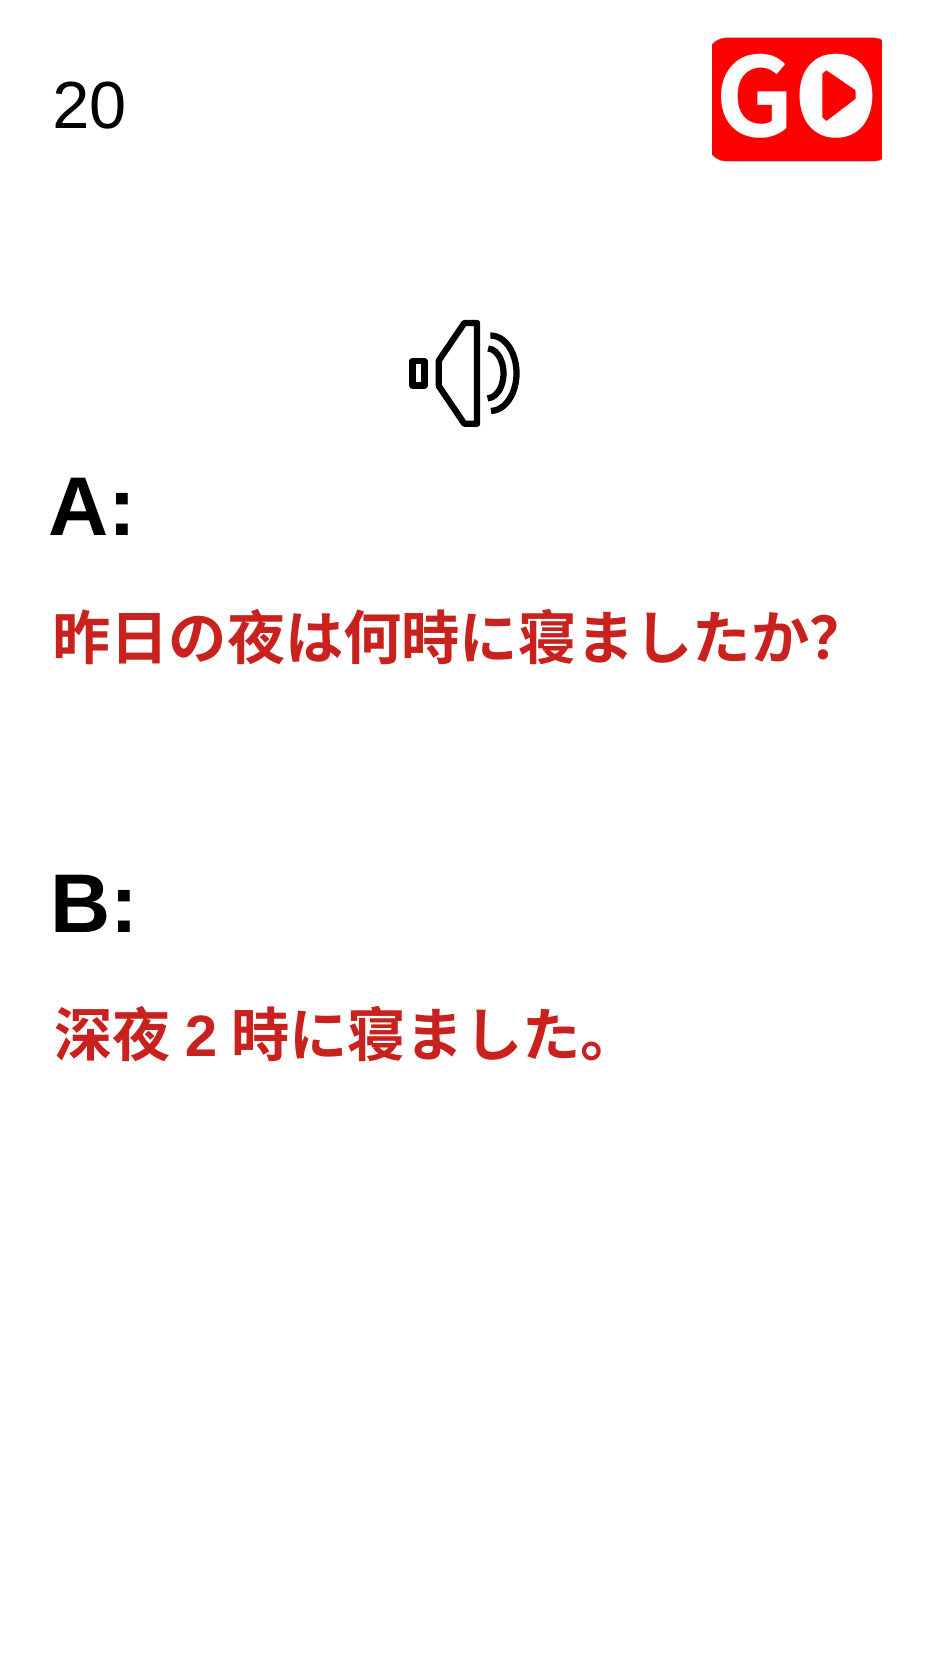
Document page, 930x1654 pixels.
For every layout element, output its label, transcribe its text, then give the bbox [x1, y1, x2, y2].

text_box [359, 271, 570, 476]
text_box 昨日の夜は何時に寝ましたか？ [37, 562, 898, 710]
text_box 20 [37, 54, 450, 145]
text_box 深夜2時に寝ました。 [39, 959, 900, 1107]
text_box B: [35, 825, 190, 974]
picture [712, 37, 882, 162]
text_box A: [33, 428, 188, 577]
